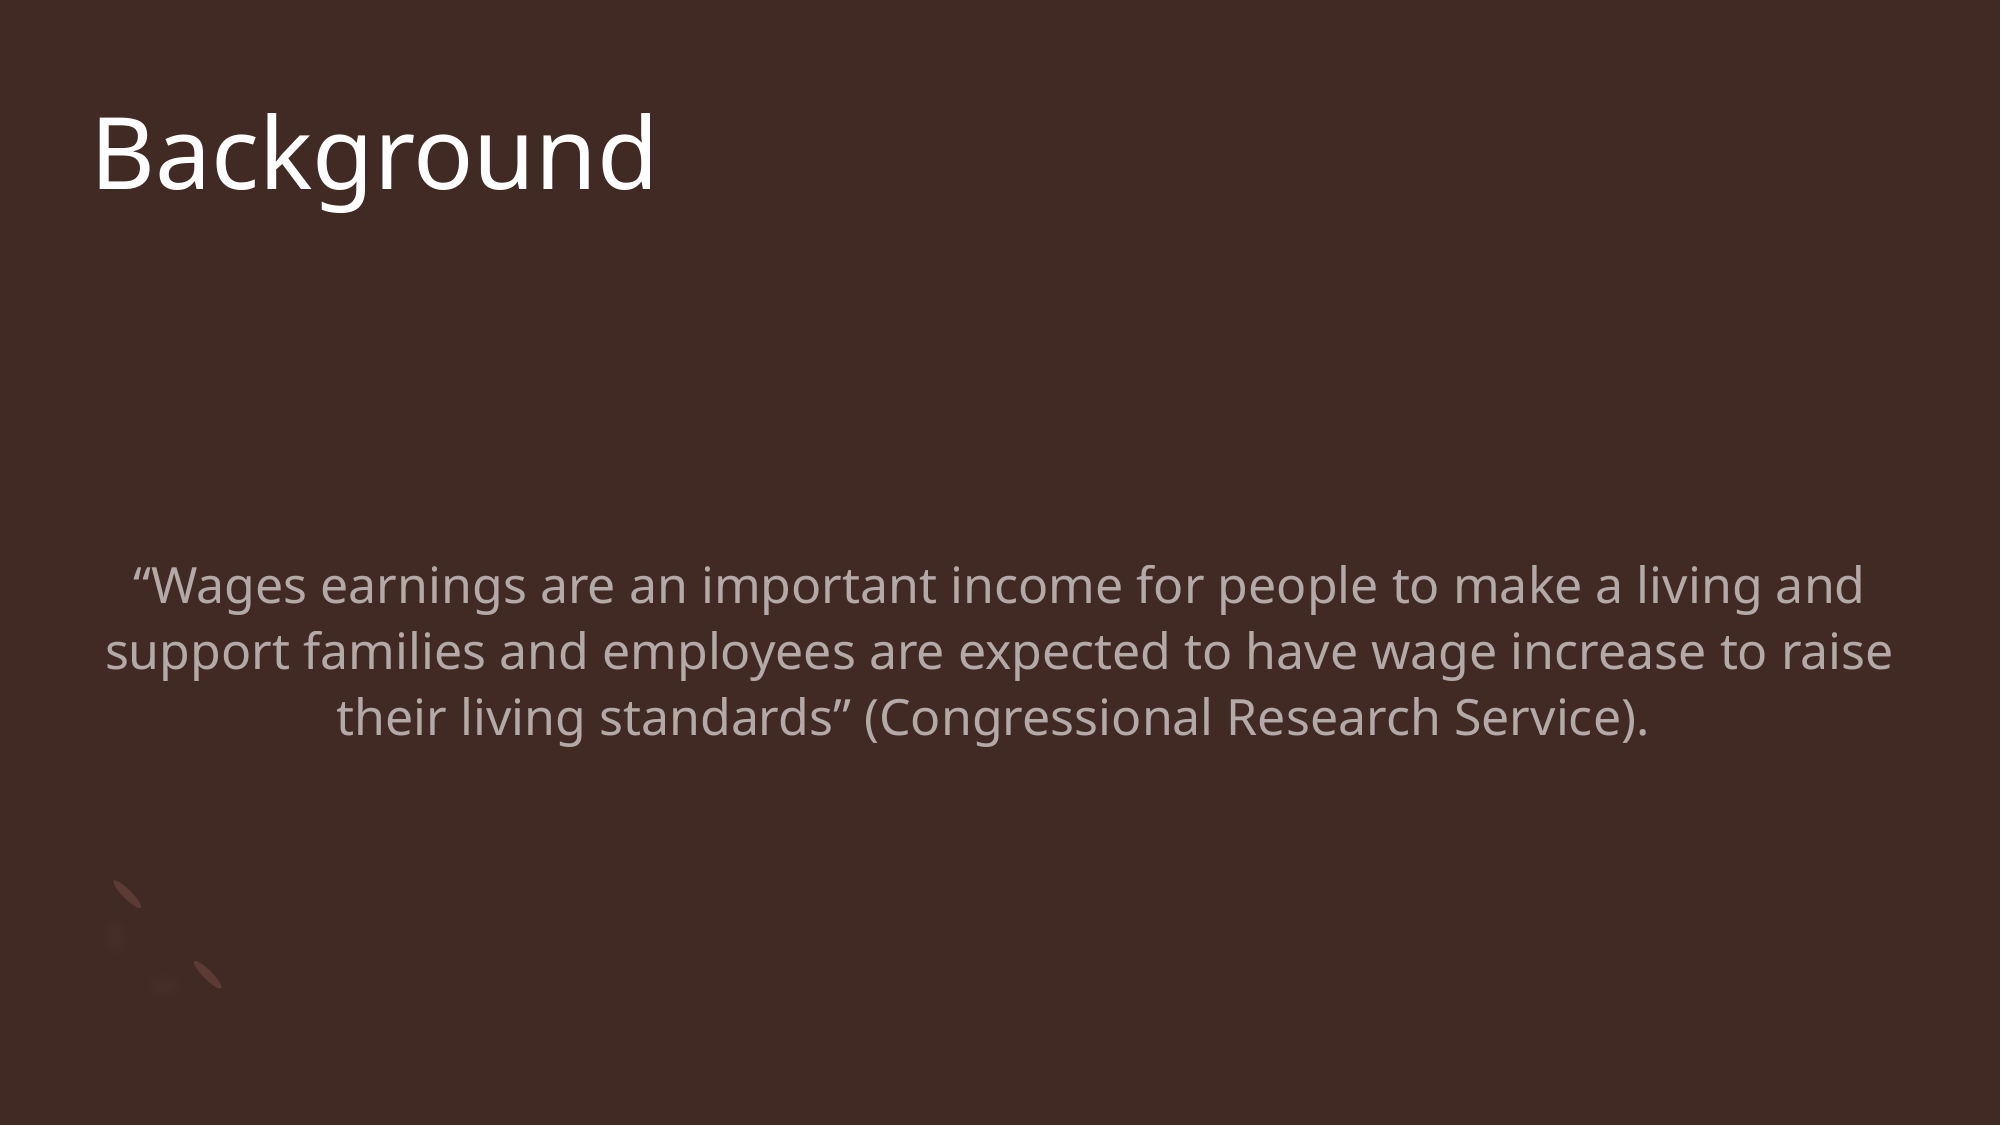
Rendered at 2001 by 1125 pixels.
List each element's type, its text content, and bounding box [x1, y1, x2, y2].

list “Wages earnings are an important income for people to make a living and support families and employees are expected to have wage increase to raise their living standards” (Congressional Research Service). [90, 346, 1910, 1000]
title Background [90, 90, 1910, 309]
